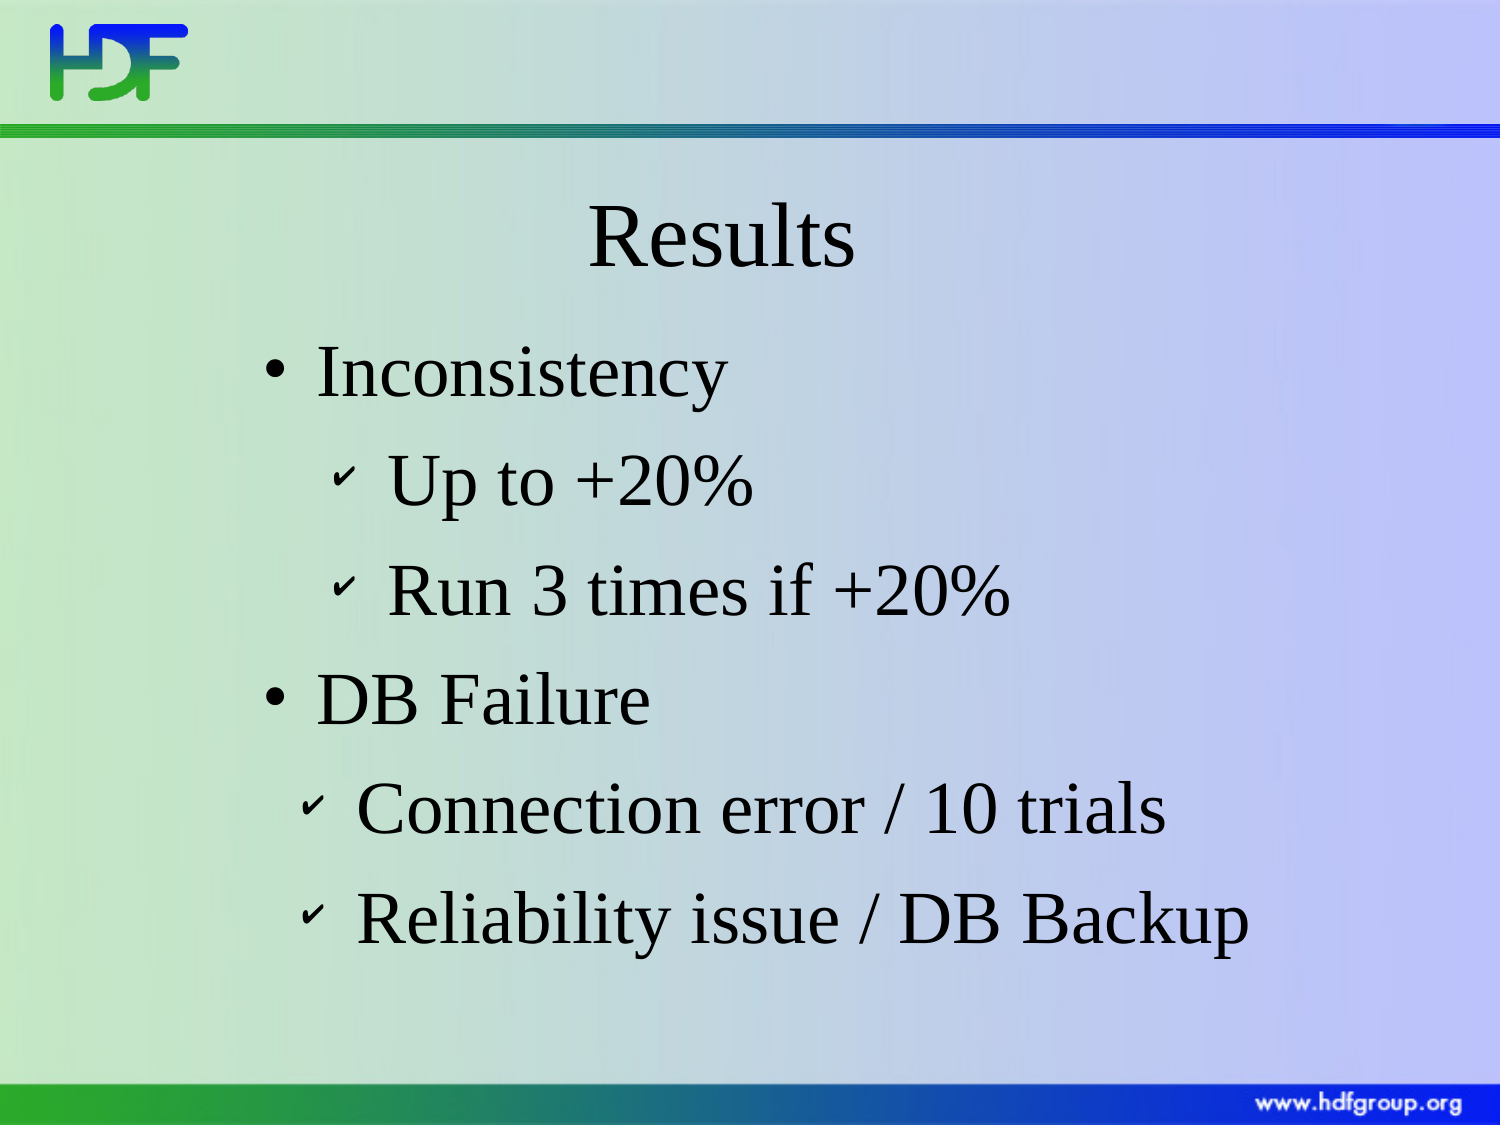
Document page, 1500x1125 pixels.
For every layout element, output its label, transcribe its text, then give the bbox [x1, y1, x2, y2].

picture [0, 0, 1500, 1125]
text_box Inconsistency Up to +20% Run 3 times if +20% DB Failure Connection error / 10 trials Reliability issue / DB Backup [262, 327, 1350, 961]
text_box Results [587, 174, 1060, 285]
